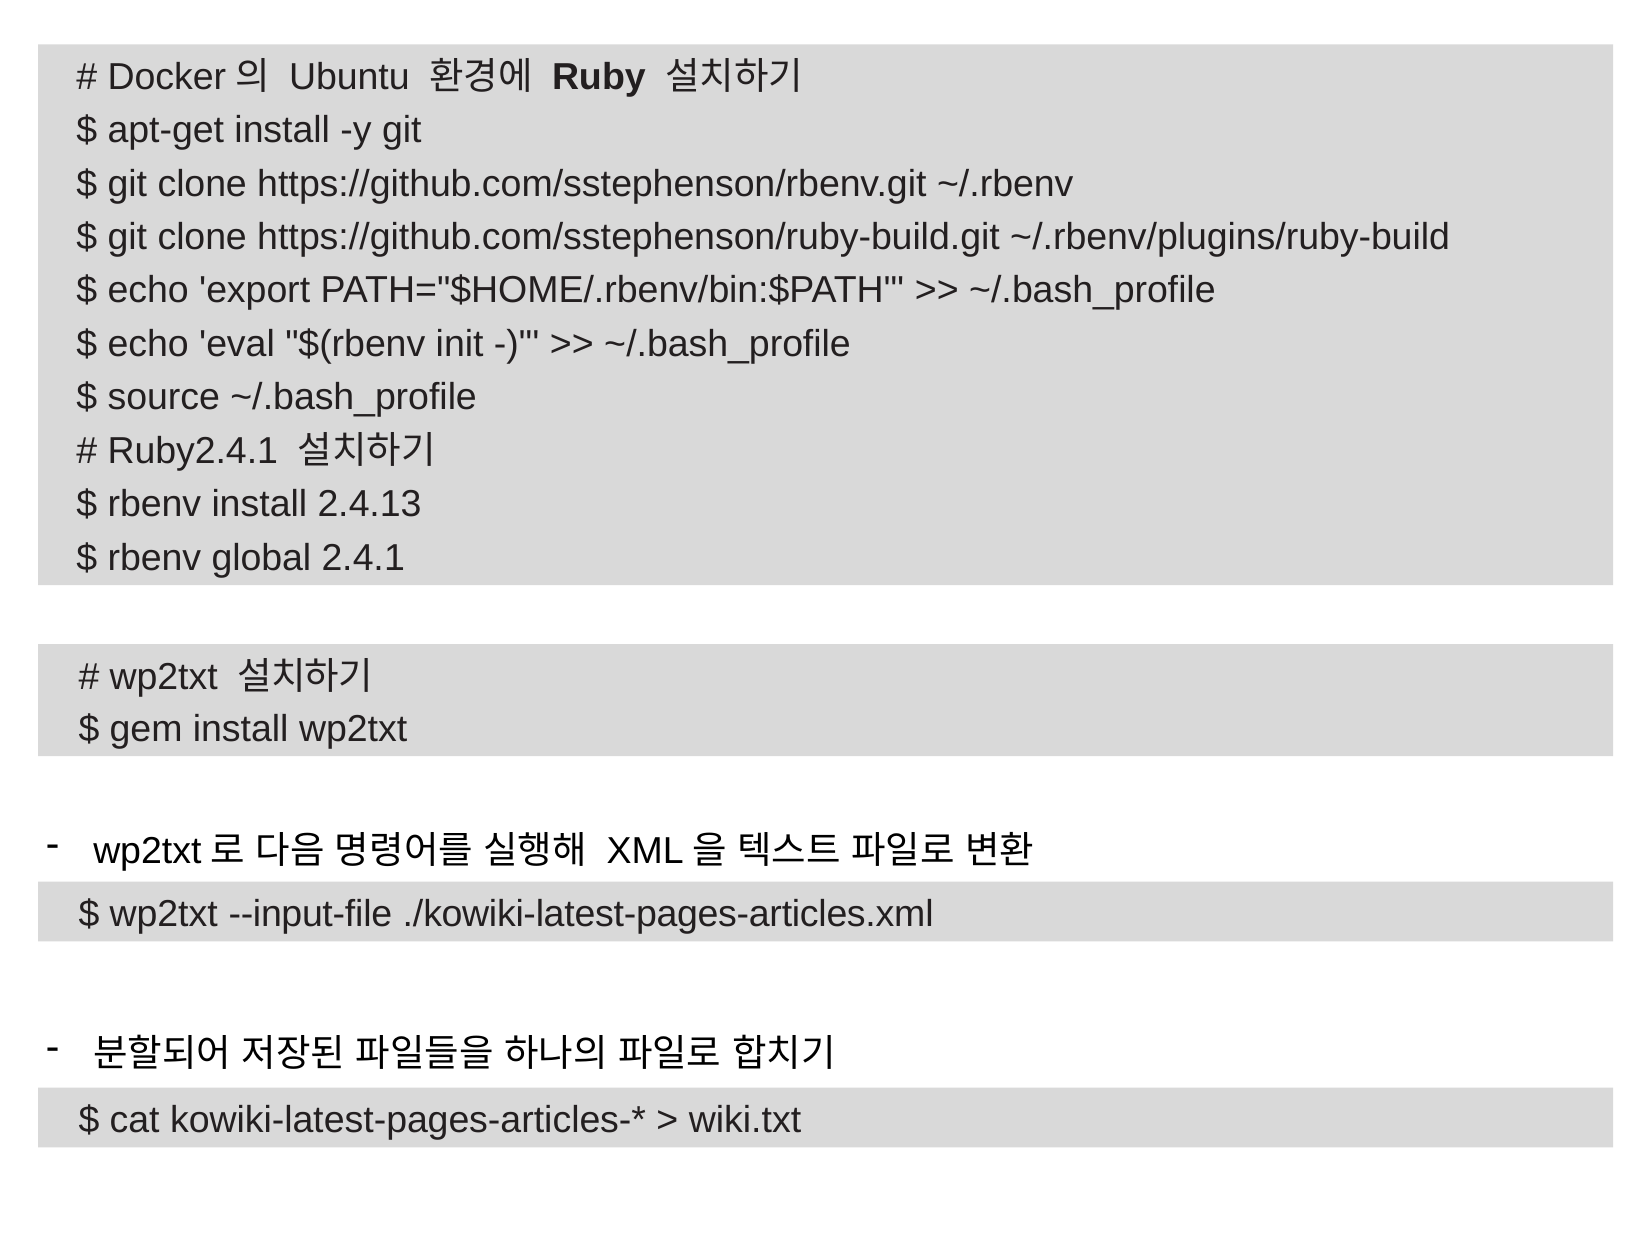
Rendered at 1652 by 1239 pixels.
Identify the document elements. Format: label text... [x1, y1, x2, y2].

text_box # wp2txt 설치하기 $ gem install wp2txt [38, 644, 1614, 757]
text_box # Docker의 Ubuntu 환경에 Ruby 설치하기 $ apt-get install -y git $ git clone https://github.com/sstephenson/rbenv.git ~/.rbenv $ git clone https://github.com/sstephenson/ruby-build.git ~/.rbenv/plugins/ruby-build $ echo 'export PATH="$HOME/.rbenv/bin:$PATH"' >> ~/.bash_profile $ echo 'eval "$(rbenv init -)"' >> ~/.bash_profile $ source ~/.bash_profile # Ruby2.4.1 설치하기 $ rbenv install 2.4.13 $ rbenv global 2.4.1 [38, 44, 1614, 586]
text_box wp2txt로 다음 명령어를 실행해 XML을 텍스트 파일로 변환 분할되어 저장된 파일들을 하나의 파일로 합치기 [44, 803, 1607, 881]
text_box wp2txt로 다음 명령어를 실행해 XML을 텍스트 파일로 변환 분할되어 저장된 파일들을 하나의 파일로 합치기 [44, 942, 1607, 1074]
text_box $ cat kowiki-latest-pages-articles-* > wiki.txt [38, 1087, 1614, 1148]
text_box $ wp2txt --input-file ./kowiki-latest-pages-articles.xml [38, 881, 1614, 942]
